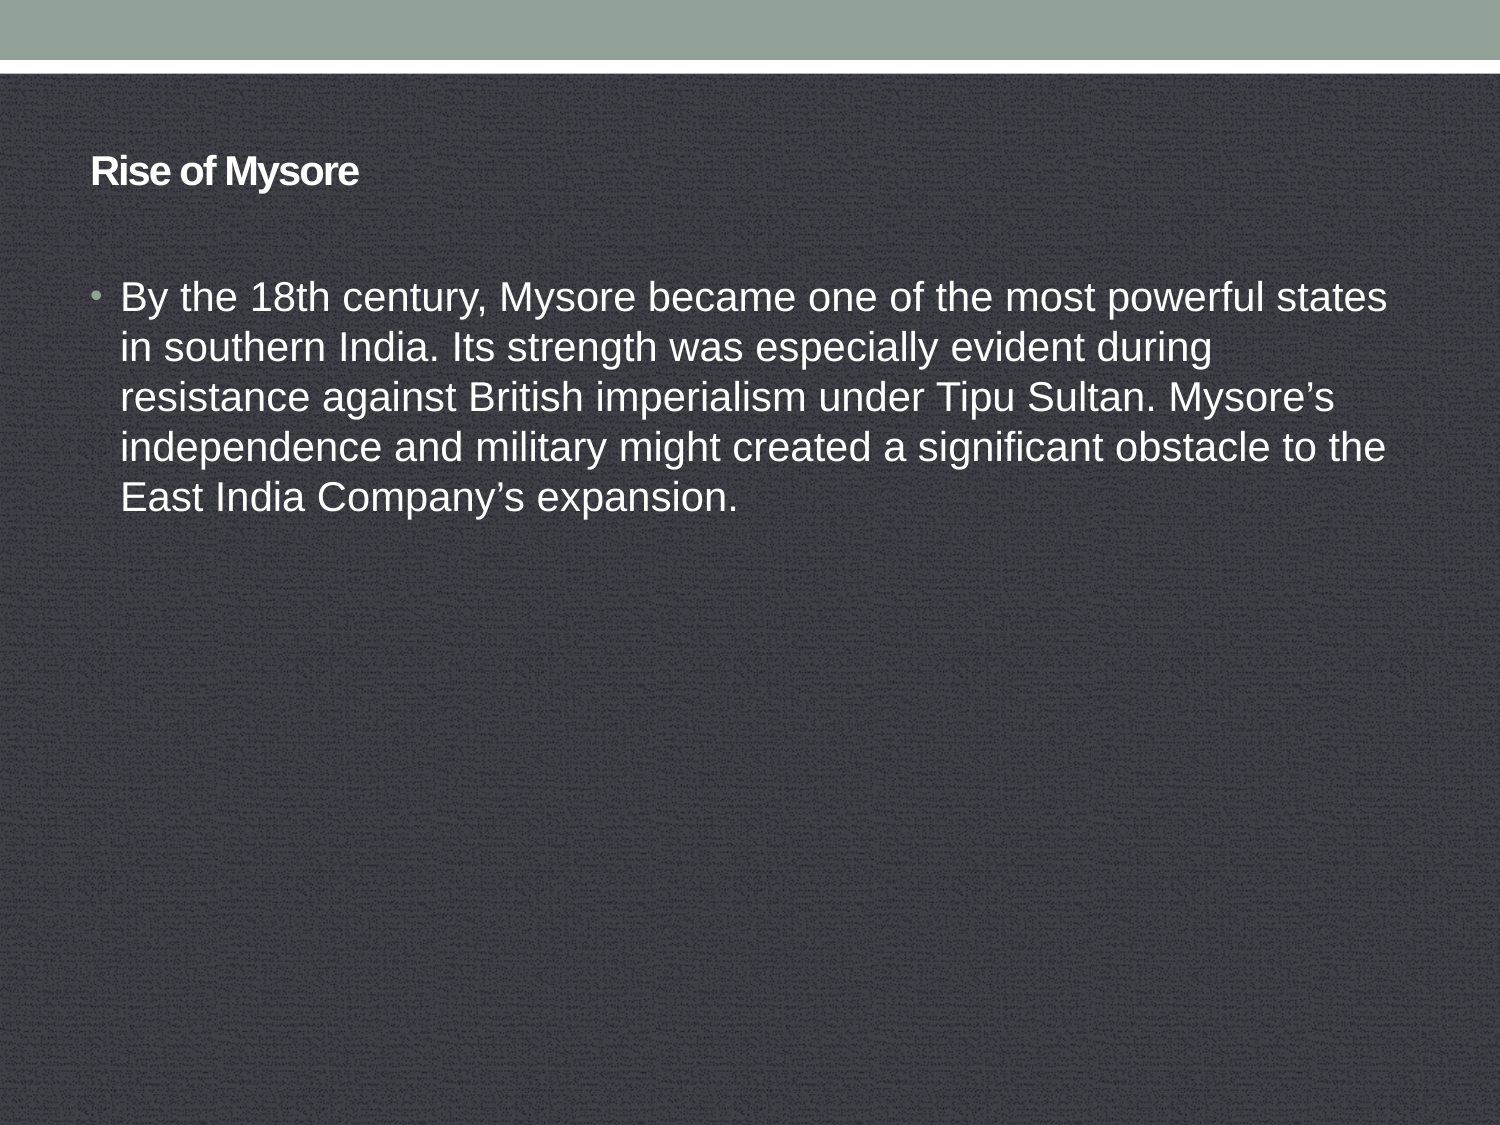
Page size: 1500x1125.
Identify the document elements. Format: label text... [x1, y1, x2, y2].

list By the 18th century, Mysore became one of the most powerful states in southern India. Its strength was especially evident during resistance against British imperialism under Tipu Sultan. Mysore’s independence and military might created a significant obstacle to the East India Company’s expansion. [75, 262, 1425, 1063]
title Rise of Mysore [75, 87, 1425, 250]
